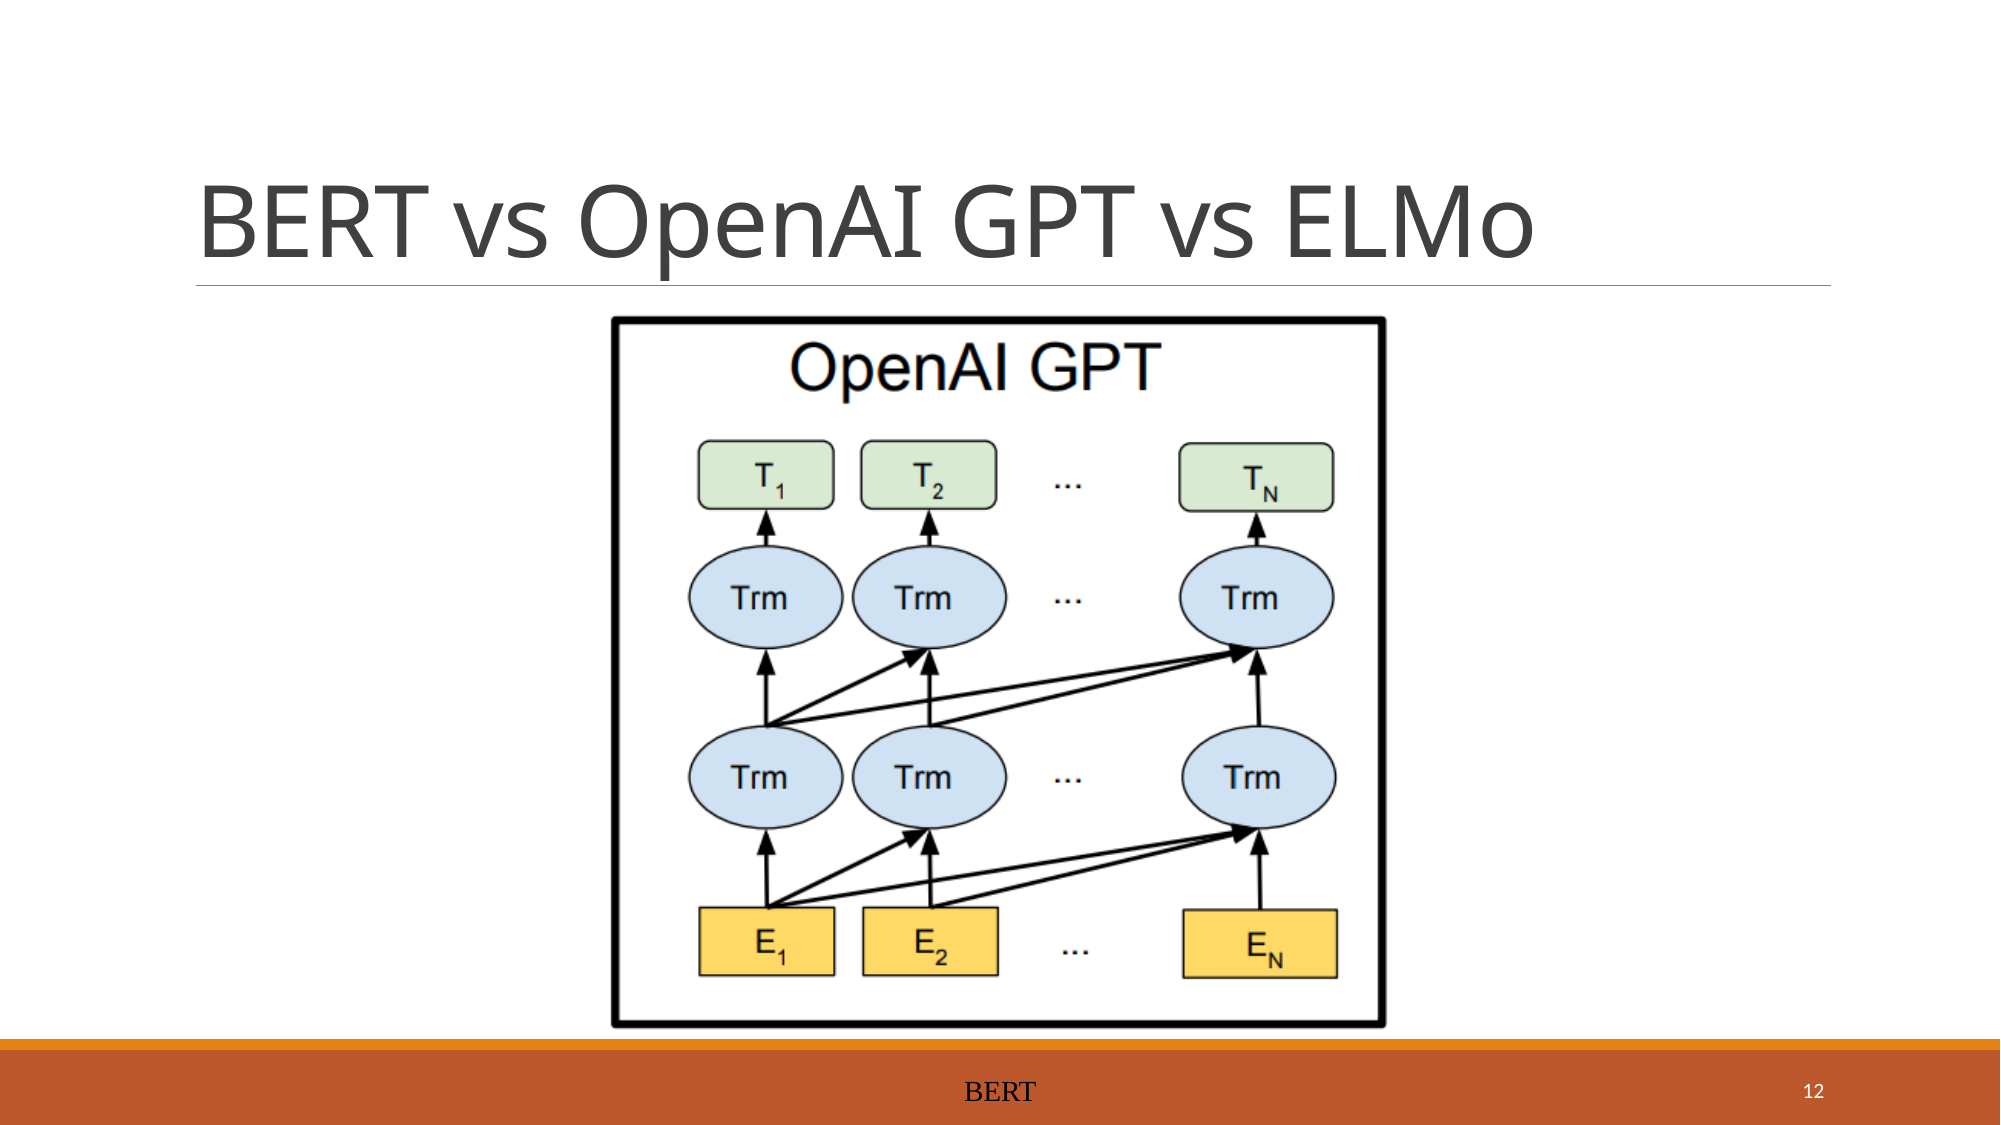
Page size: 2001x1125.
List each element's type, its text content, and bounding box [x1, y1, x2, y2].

footer BERT [604, 1059, 1396, 1120]
slide_number 12 [1624, 1059, 1840, 1120]
title BERT vs OpenAI GPT vs ELMo [180, 47, 1830, 285]
picture [598, 305, 1402, 1039]
